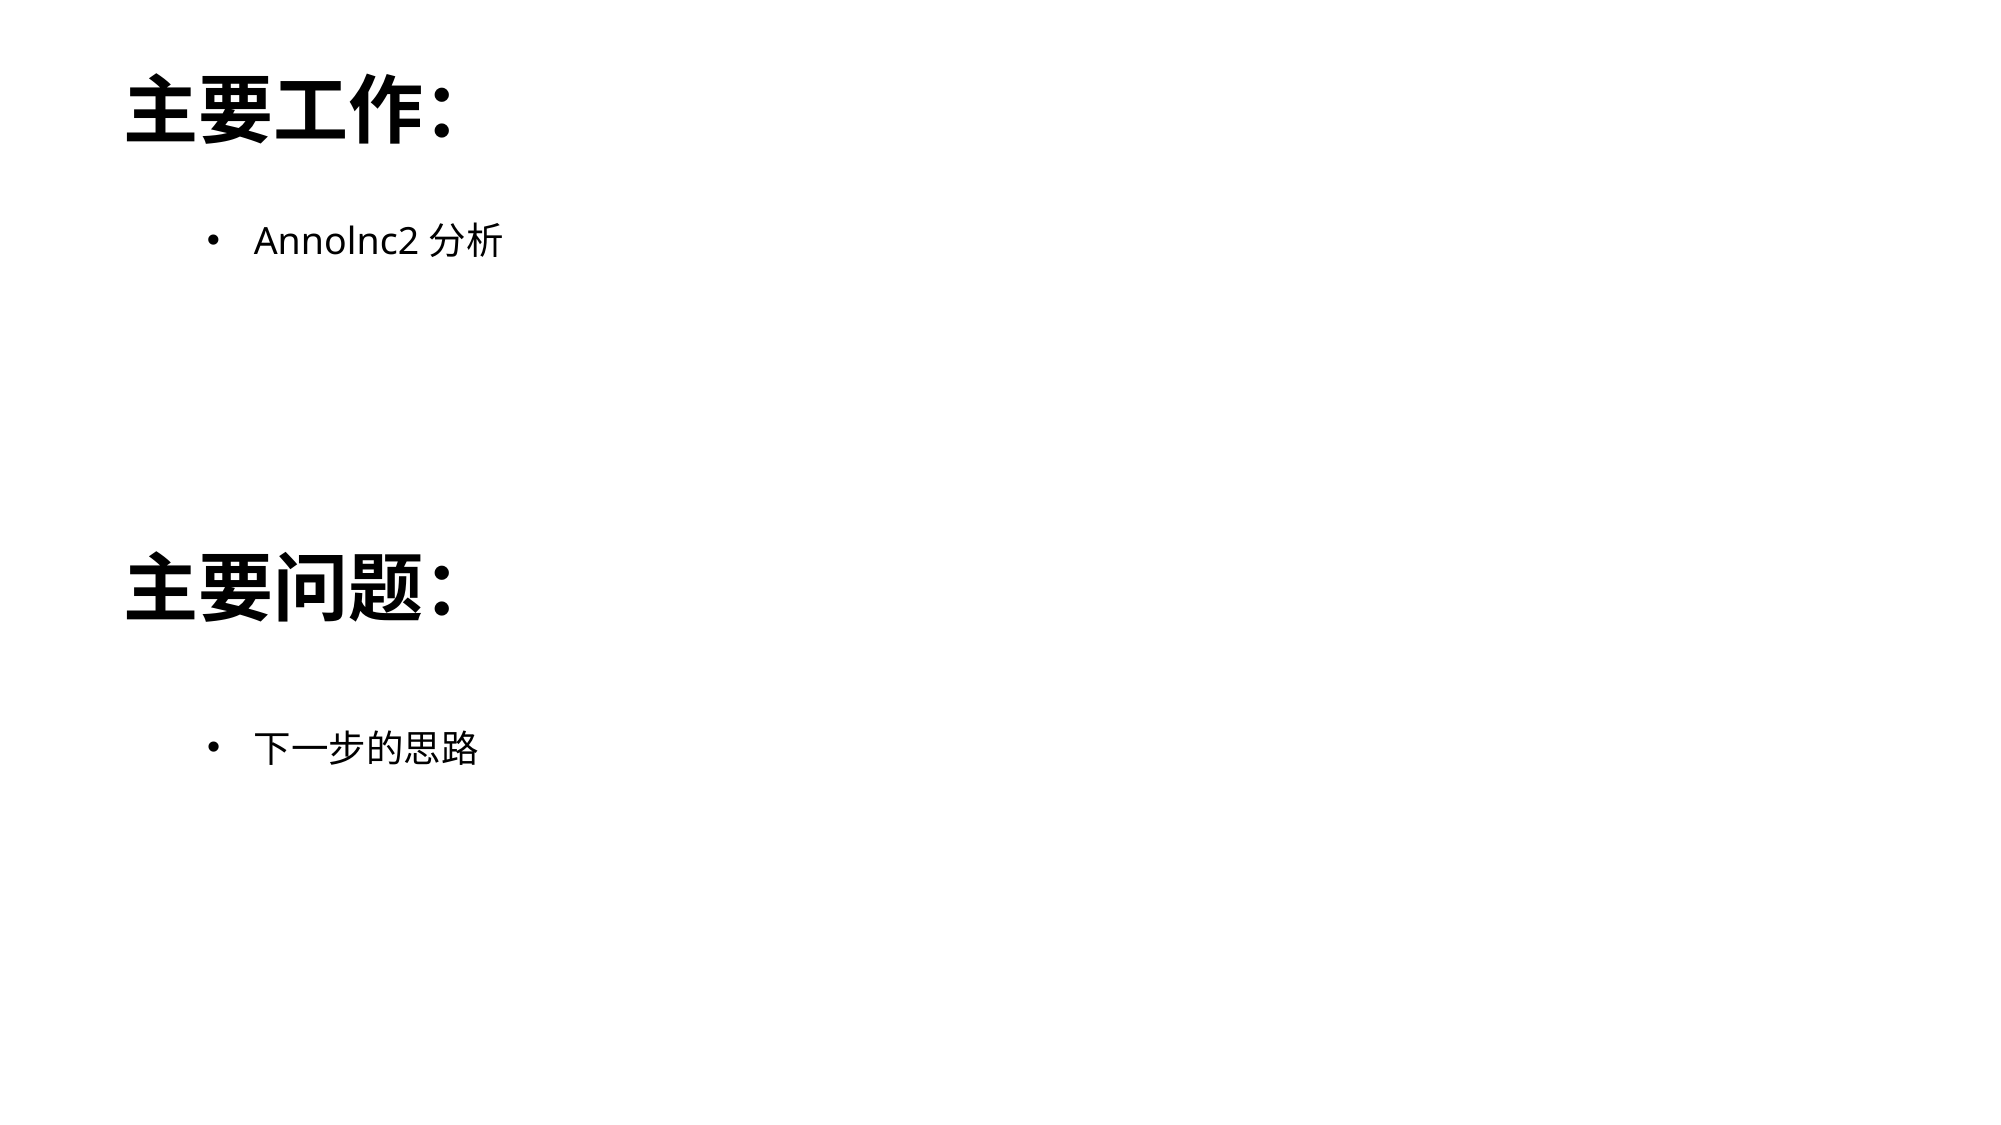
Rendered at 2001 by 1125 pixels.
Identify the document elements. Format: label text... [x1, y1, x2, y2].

text_box 主要工作： [109, 54, 584, 160]
text_box Annolnc2分析 [192, 209, 1189, 270]
text_box 主要问题： [109, 533, 584, 729]
text_box 下一步的思路 [192, 717, 1103, 777]
